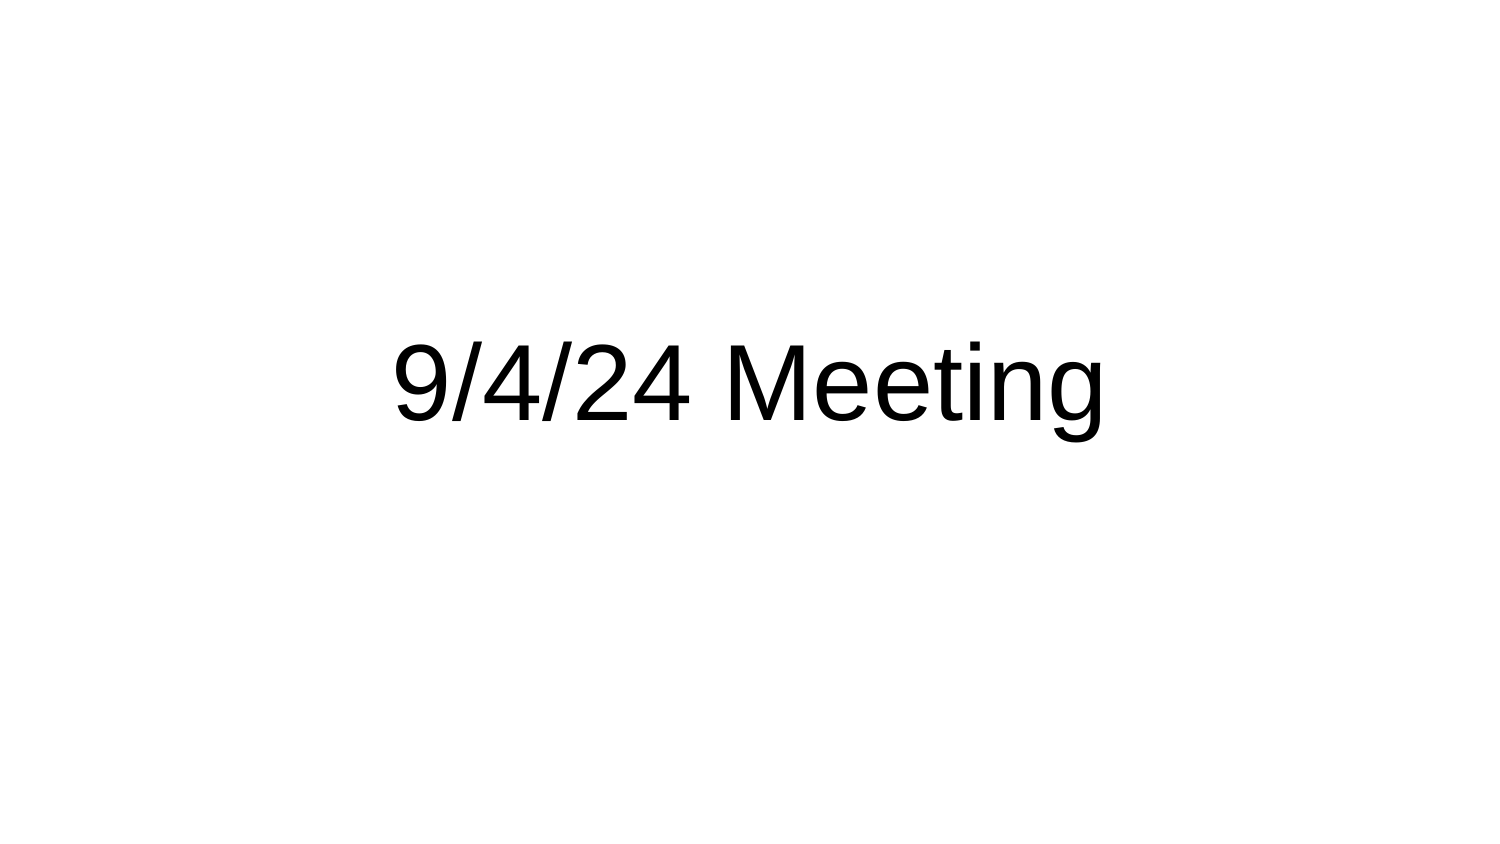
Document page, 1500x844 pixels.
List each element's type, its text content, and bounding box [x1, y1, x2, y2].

title 9/4/24 Meeting [51, 122, 1449, 459]
